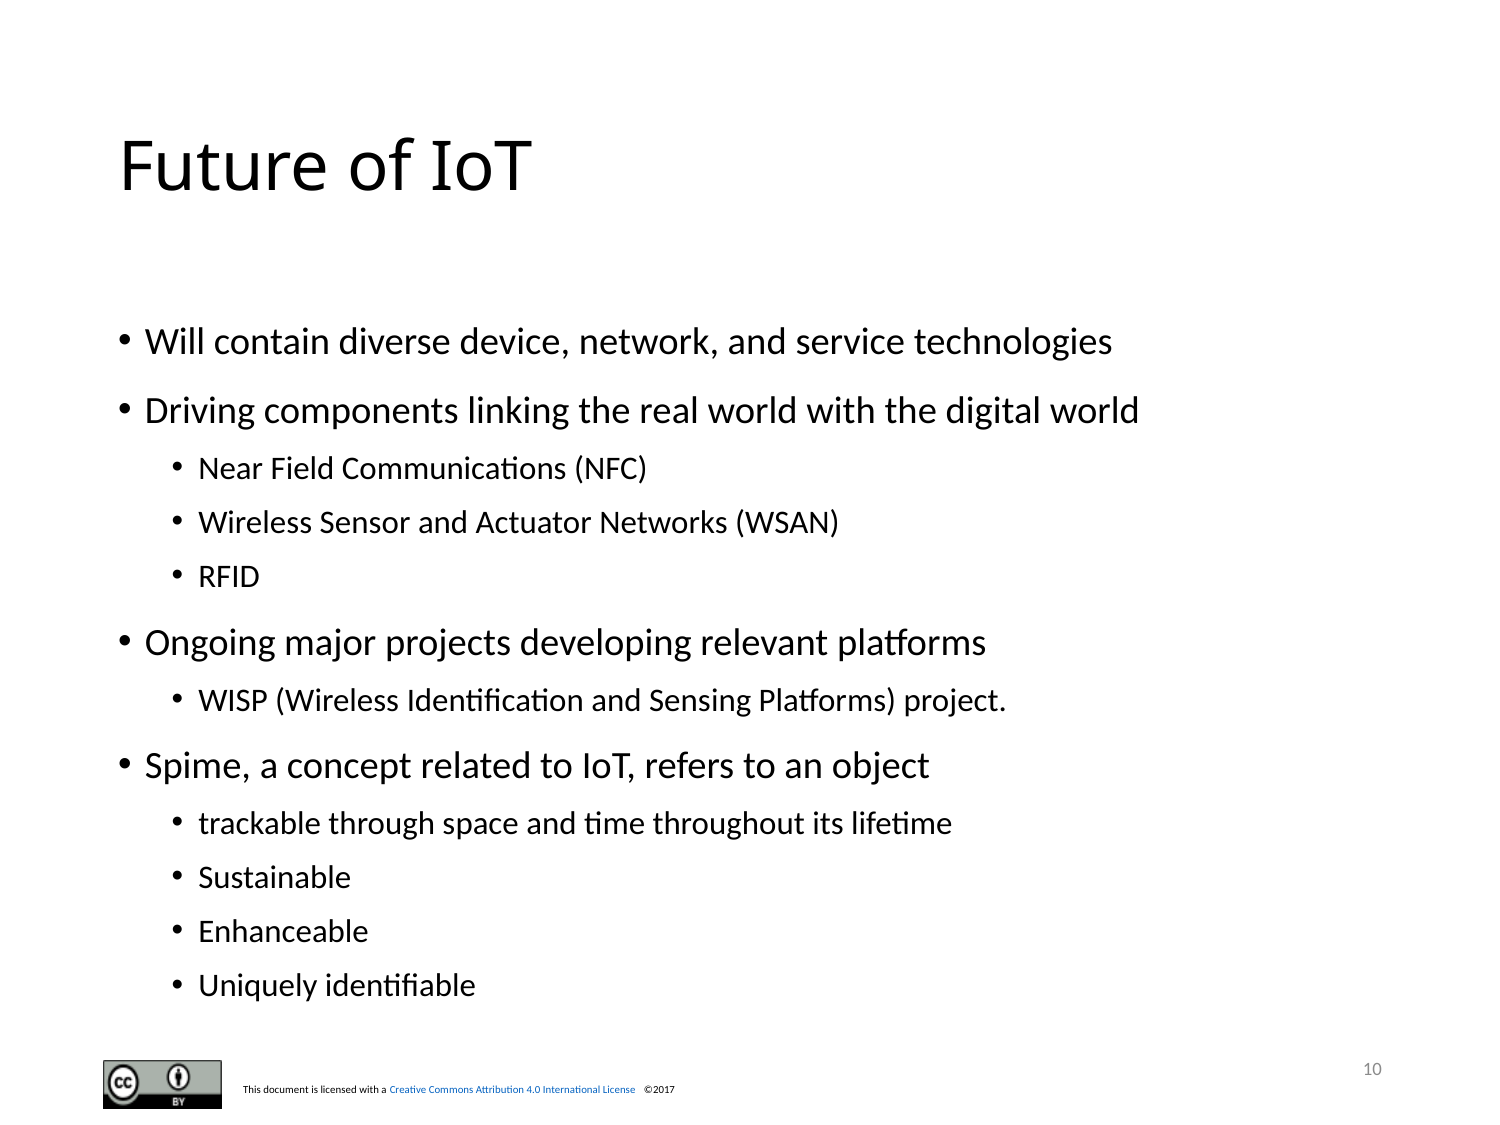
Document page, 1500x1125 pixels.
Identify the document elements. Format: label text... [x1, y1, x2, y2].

picture [103, 1060, 222, 1109]
list Will contain diverse device, network, and service technologies Driving components linking the real world with the digital world Near Field Communications (NFC) Wireless Sensor and Actuator Networks (WSAN) RFID Ongoing major projects developing relevant platforms WISP (Wireless Identification and Sensing Platforms) project. Spime, a concept related to IoT, refers to an object trackable through space and time throughout its lifetime Sustainable Enhanceable Uniquely identifiable [103, 299, 1397, 1014]
slide_number 10 [1315, 1038, 1397, 1099]
title Future of IoT [103, 59, 1397, 278]
